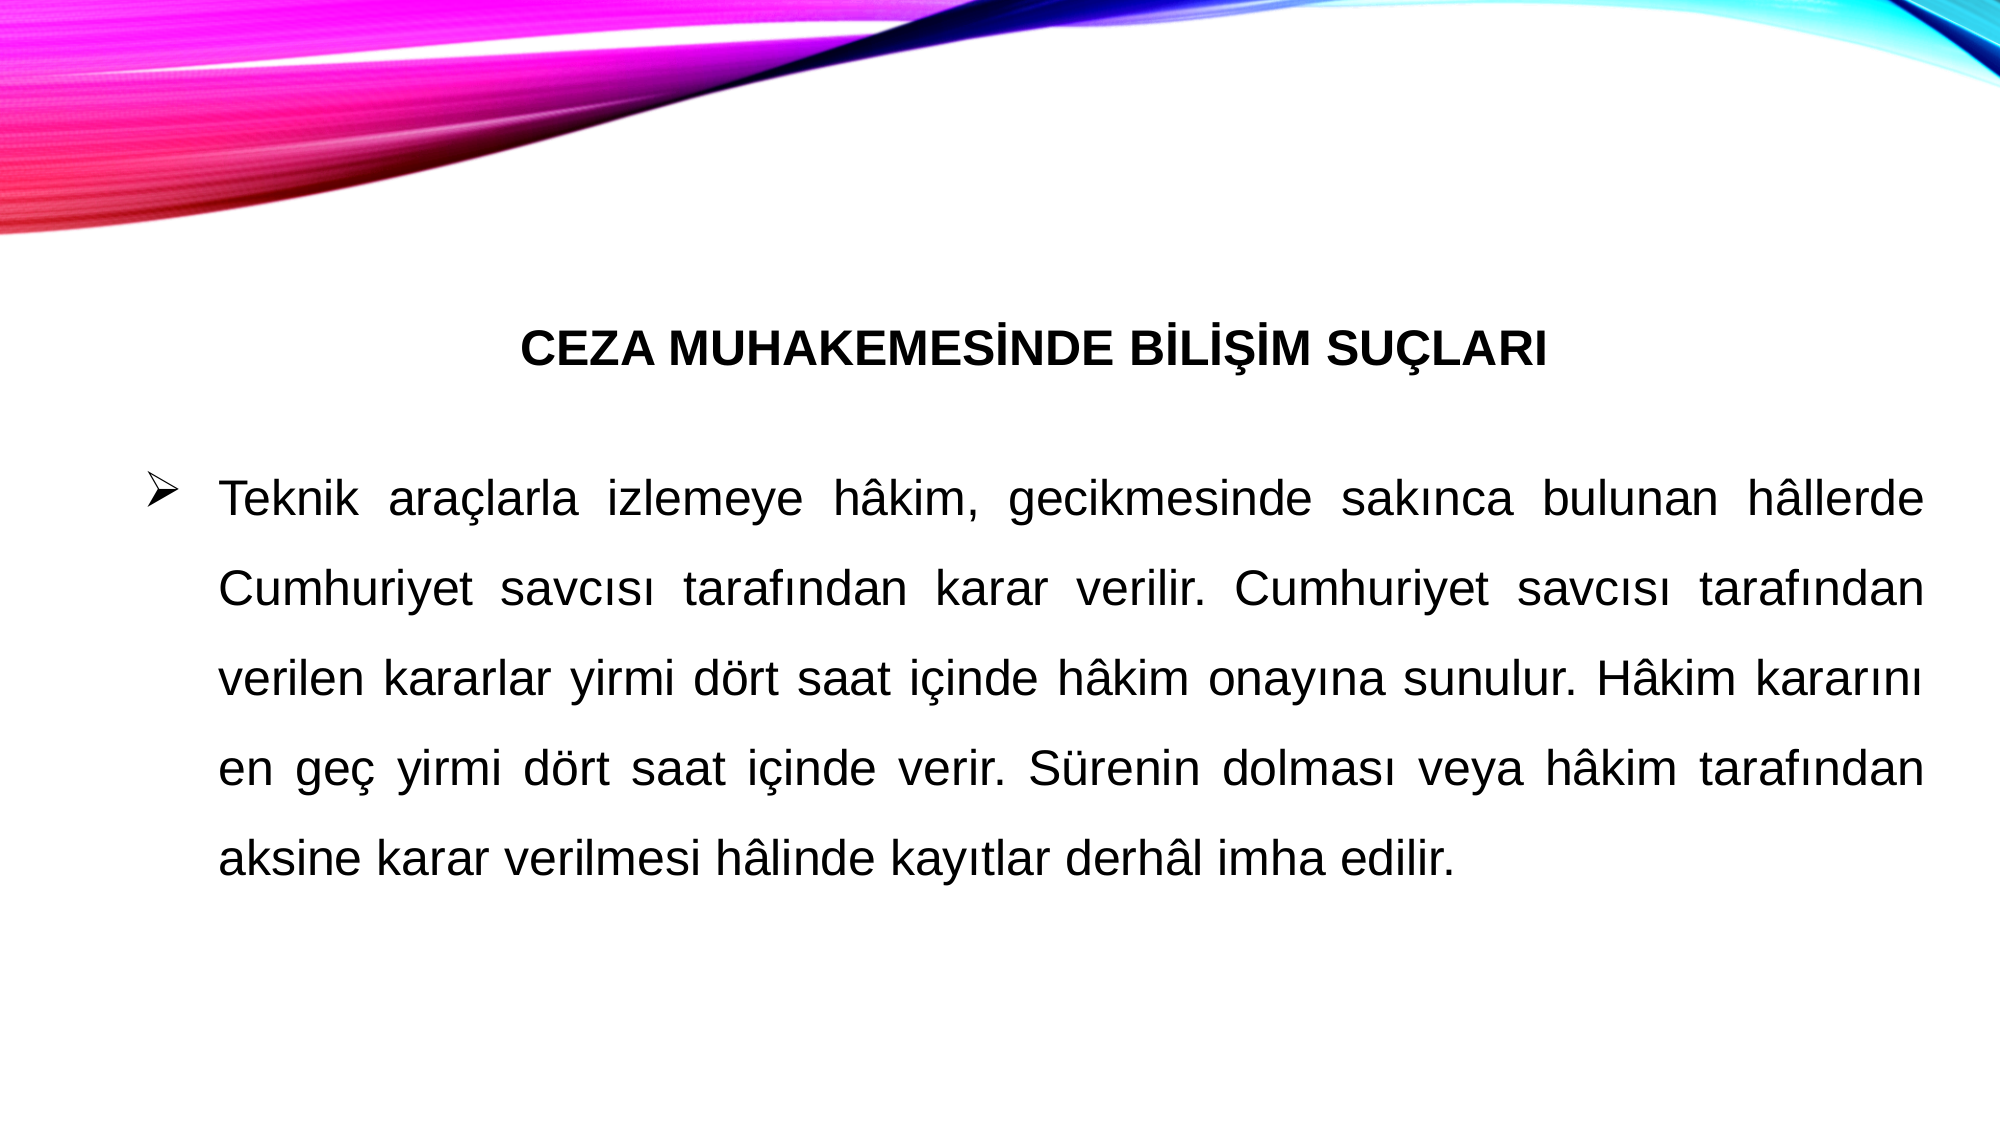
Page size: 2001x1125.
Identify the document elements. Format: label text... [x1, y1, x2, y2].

picture [1910, 0, 2000, 45]
picture [1890, 0, 2000, 75]
text_box CEZA MUHAKEMESİNDE BİLİŞİM SUÇLARI Teknik araçlarla izlemeye hâkim, gecikmesinde sakınca bulunan hâllerde Cumhuriyet savcısı tarafından karar verilir. Cumhuriyet savcısı tarafından verilen kararlar yirmi dört saat içinde hâkim onayına sunulur. Hâkim kararını en geç yirmi dört saat içinde verir. Sürenin dolması veya hâkim tarafından aksine karar verilmesi hâlinde kayıtlar derhâl imha edilir. [128, 247, 1941, 893]
picture [0, 0, 2000, 237]
